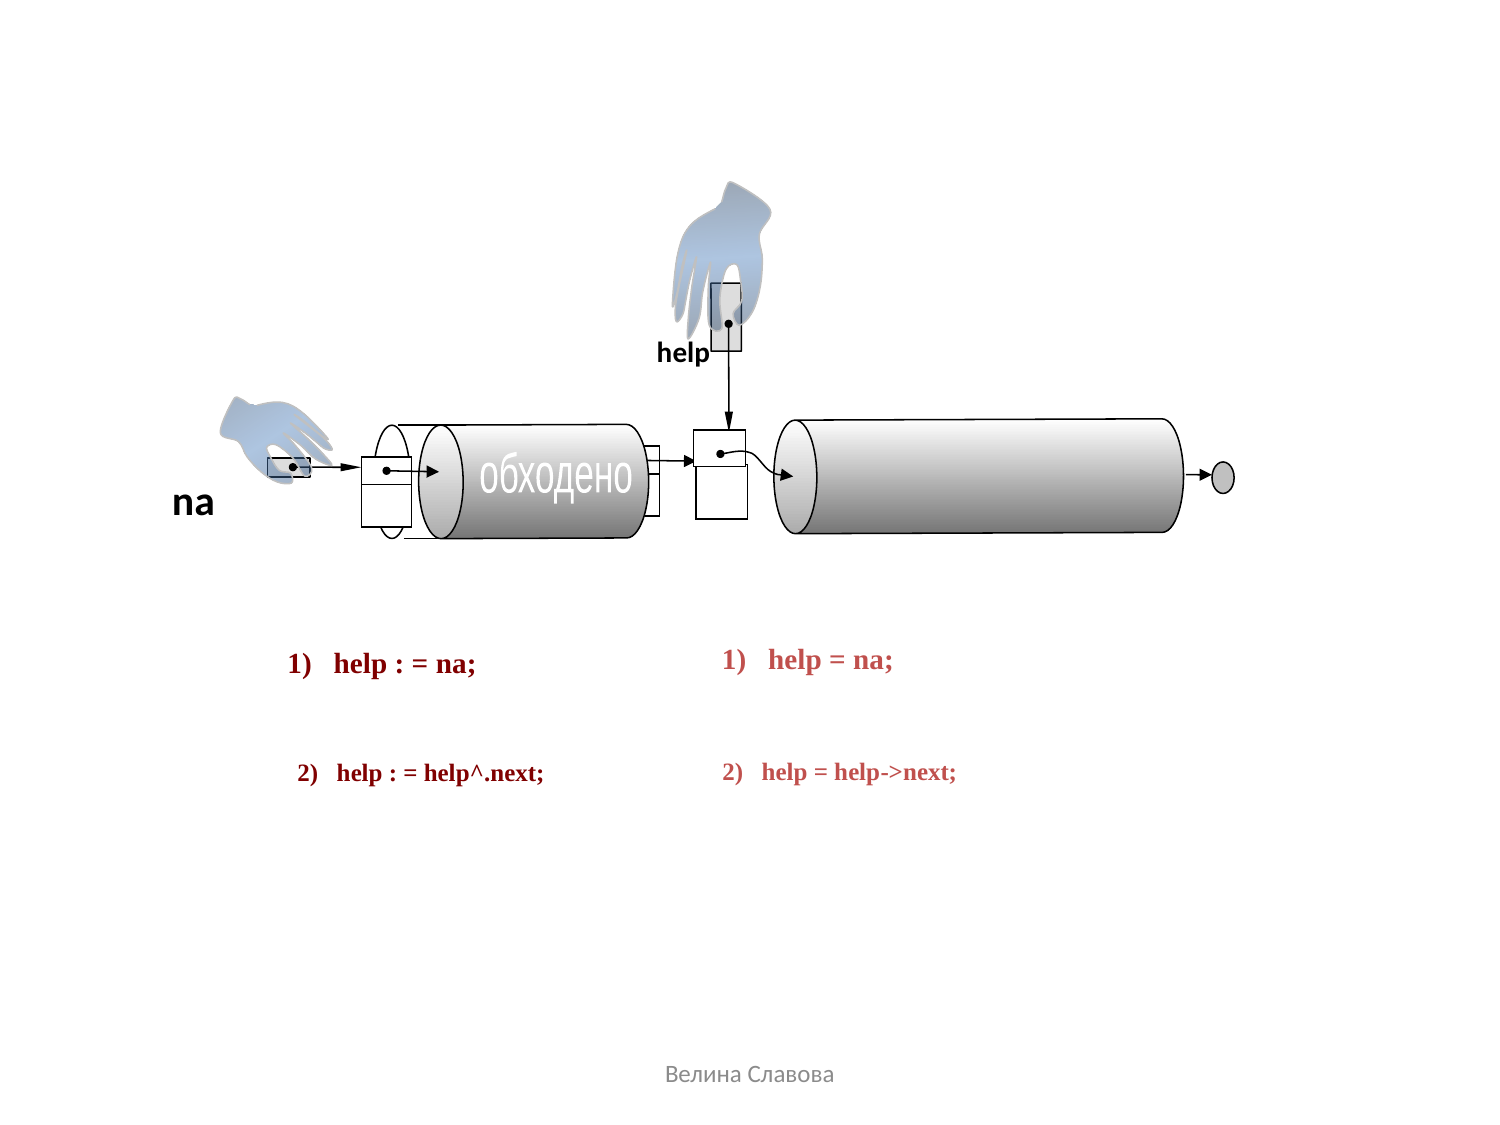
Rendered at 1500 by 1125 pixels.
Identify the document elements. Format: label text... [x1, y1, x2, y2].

text_box 2) help = help->next; [707, 718, 979, 793]
text_box [271, 457, 295, 466]
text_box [361, 456, 440, 527]
text_box [1185, 468, 1212, 481]
text_box 1) help = na; [707, 598, 916, 683]
text_box [421, 424, 644, 539]
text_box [641, 179, 777, 433]
text_box [220, 397, 333, 484]
text_box [385, 535, 399, 539]
footer Велина Славова [512, 1042, 988, 1103]
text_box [592, 445, 688, 517]
text_box na [157, 466, 356, 523]
text_box 1) help : = na; [272, 602, 499, 687]
text_box [375, 425, 409, 455]
text_box [1211, 461, 1235, 494]
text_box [693, 429, 794, 520]
text_box [784, 418, 1184, 534]
text_box 2) help : = help^.next; [282, 719, 566, 794]
